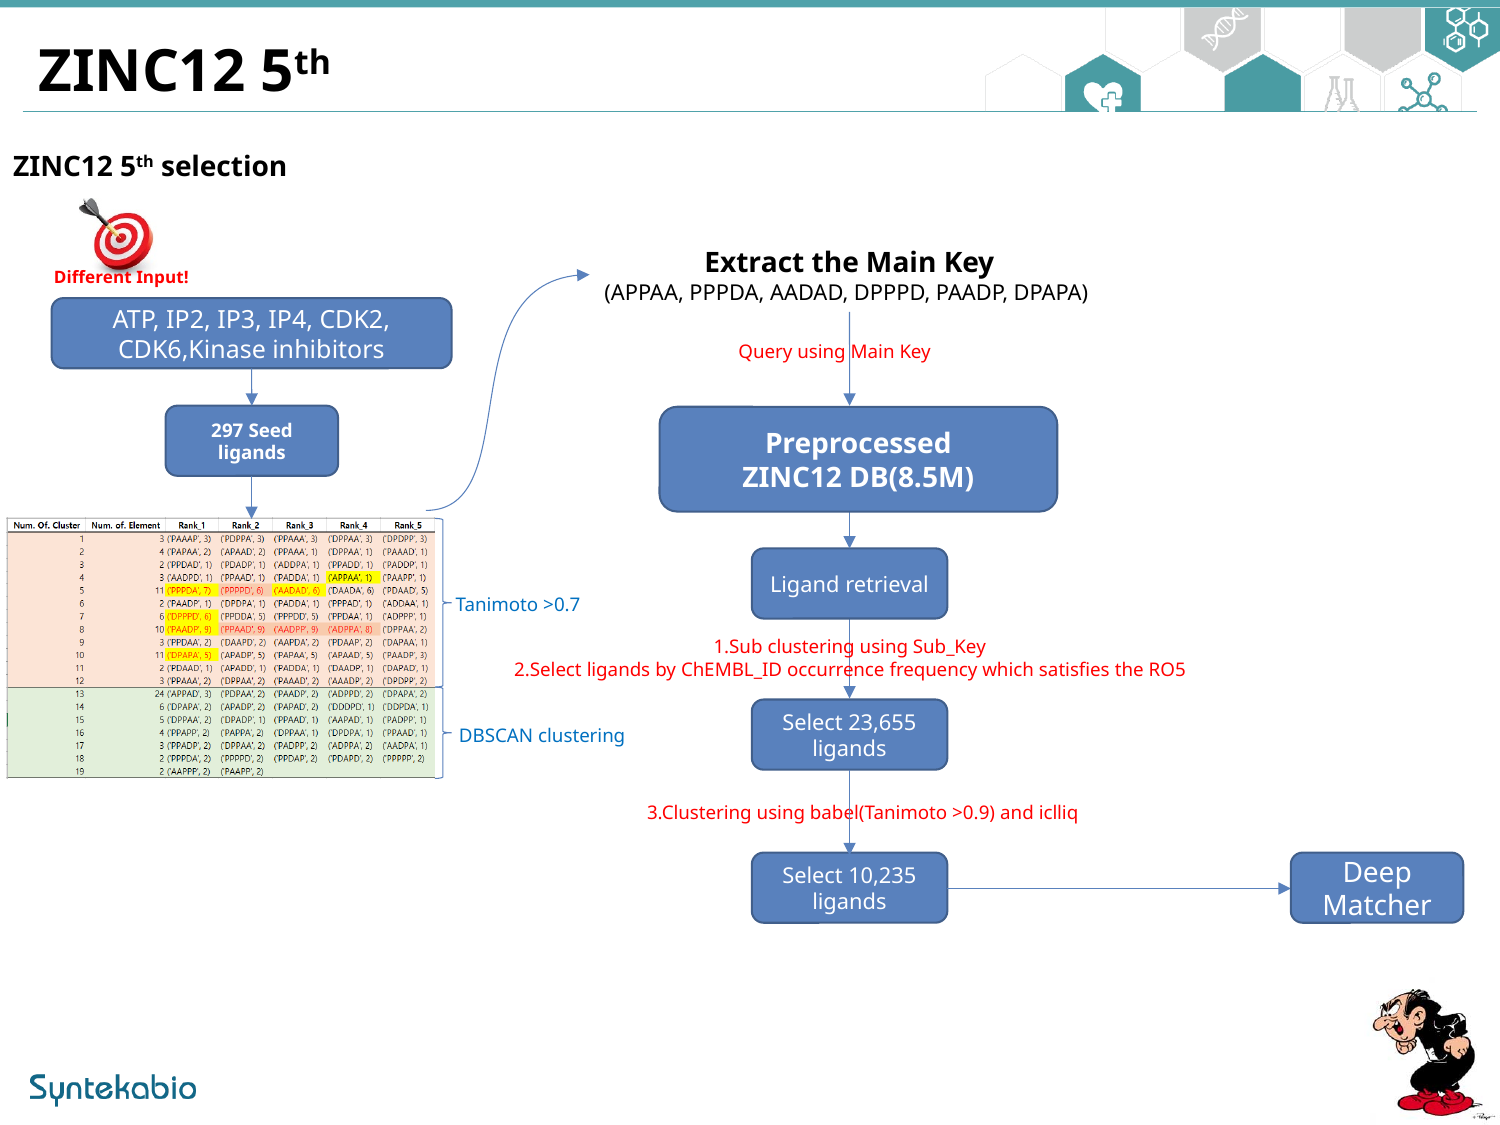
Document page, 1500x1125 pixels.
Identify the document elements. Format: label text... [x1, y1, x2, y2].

text_box 297 Seed ligands [164, 404, 340, 477]
text_box 1.Sub clustering using Sub_Key 2.Select ligands by ChEMBL_ID occurrence frequency which satisfies the RO5 [850, 627, 1200, 688]
picture [79, 198, 160, 279]
text_box [435, 686, 444, 779]
text_box Select 23,655 ligands [750, 698, 949, 771]
picture [1352, 977, 1500, 1125]
text_box ATP, IP2, IP3, IP4, CDK2, CDK6,Kinase inhibitors [50, 297, 453, 370]
text_box [435, 517, 444, 687]
text_box Preprocessed ZINC12 DB(8.5M) [658, 405, 1059, 513]
text_box Query using Main Key [850, 331, 946, 370]
picture [30, 1074, 196, 1107]
text_box 3.Clustering using babel(Tanimoto >0.9) and iclliq [850, 793, 1098, 831]
text_box 3.Clustering using babel(Tanimoto >0.9) and iclliq [632, 793, 849, 831]
text_box DBSCAN clustering [444, 716, 640, 754]
picture [6, 517, 435, 779]
text_box ZINC12 5th selection [0, 140, 303, 190]
text_box Deep Matcher [1289, 851, 1465, 924]
text_box Select 10,235 ligands [750, 851, 949, 924]
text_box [379, 321, 615, 464]
text_box Query using Main Key [723, 331, 849, 370]
picture [984, 8, 1500, 112]
text_box ZINC12 5th [23, 25, 1344, 111]
text_box Tanimoto >0.7 [440, 585, 596, 623]
text_box 1.Sub clustering using Sub_Key 2.Select ligands by ChEMBL_ID occurrence frequency which satisfies the RO5 [499, 627, 849, 688]
text_box Extract the Main Key (APPAA, PPPDA, AADAD, DPPPD, PAADP, DPAPA) [589, 237, 1110, 312]
text_box Ligand retrieval [750, 547, 949, 620]
text_box Different Input! [39, 258, 204, 294]
